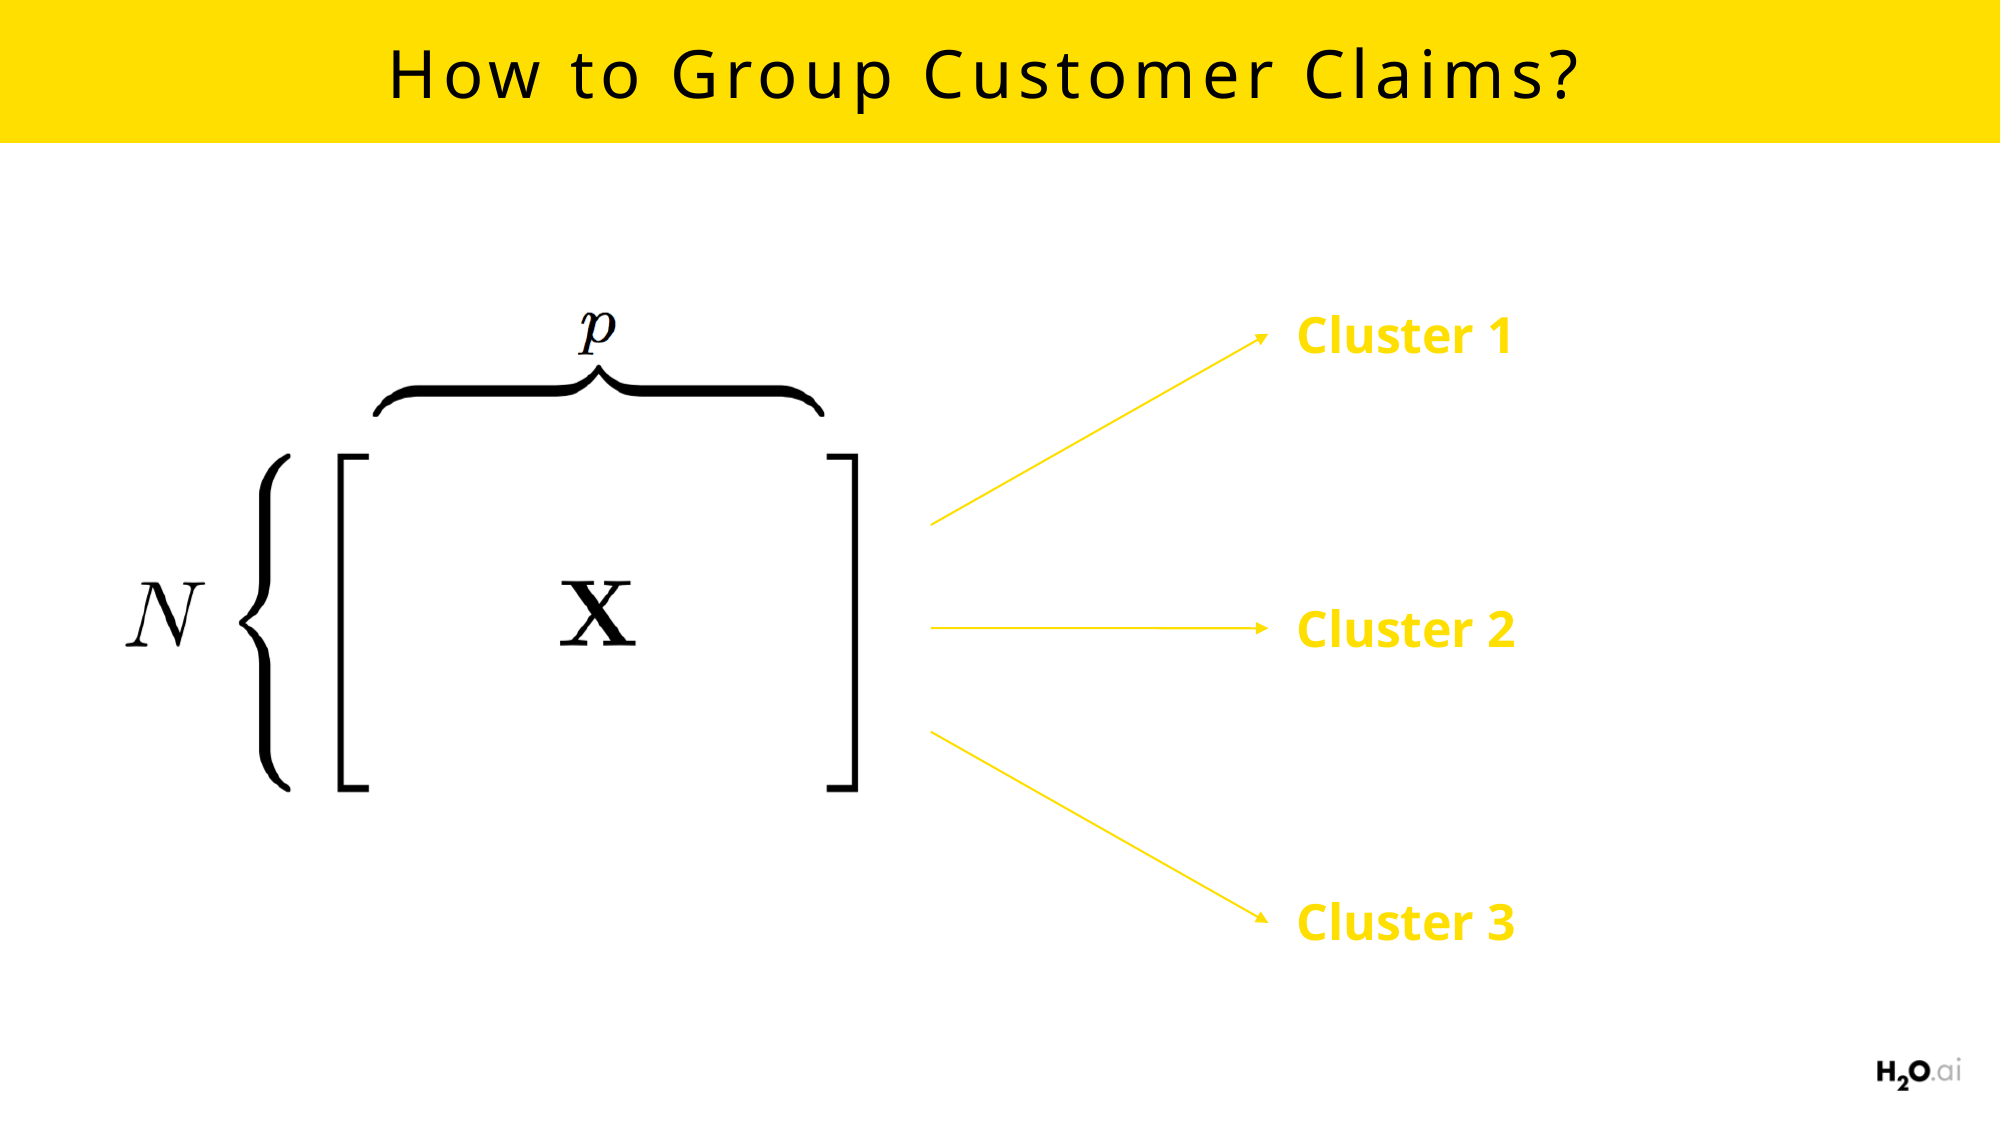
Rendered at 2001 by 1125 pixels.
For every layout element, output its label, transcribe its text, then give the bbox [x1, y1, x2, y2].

picture [113, 301, 901, 806]
text_box Cluster 1 [1281, 295, 1772, 371]
picture [1877, 1057, 1961, 1091]
title How to Group Customer Claims? [44, 0, 1947, 144]
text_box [930, 333, 1269, 526]
text_box Cluster 2 [1281, 590, 1772, 665]
text_box Cluster 3 [1281, 883, 1772, 958]
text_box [930, 731, 1269, 924]
